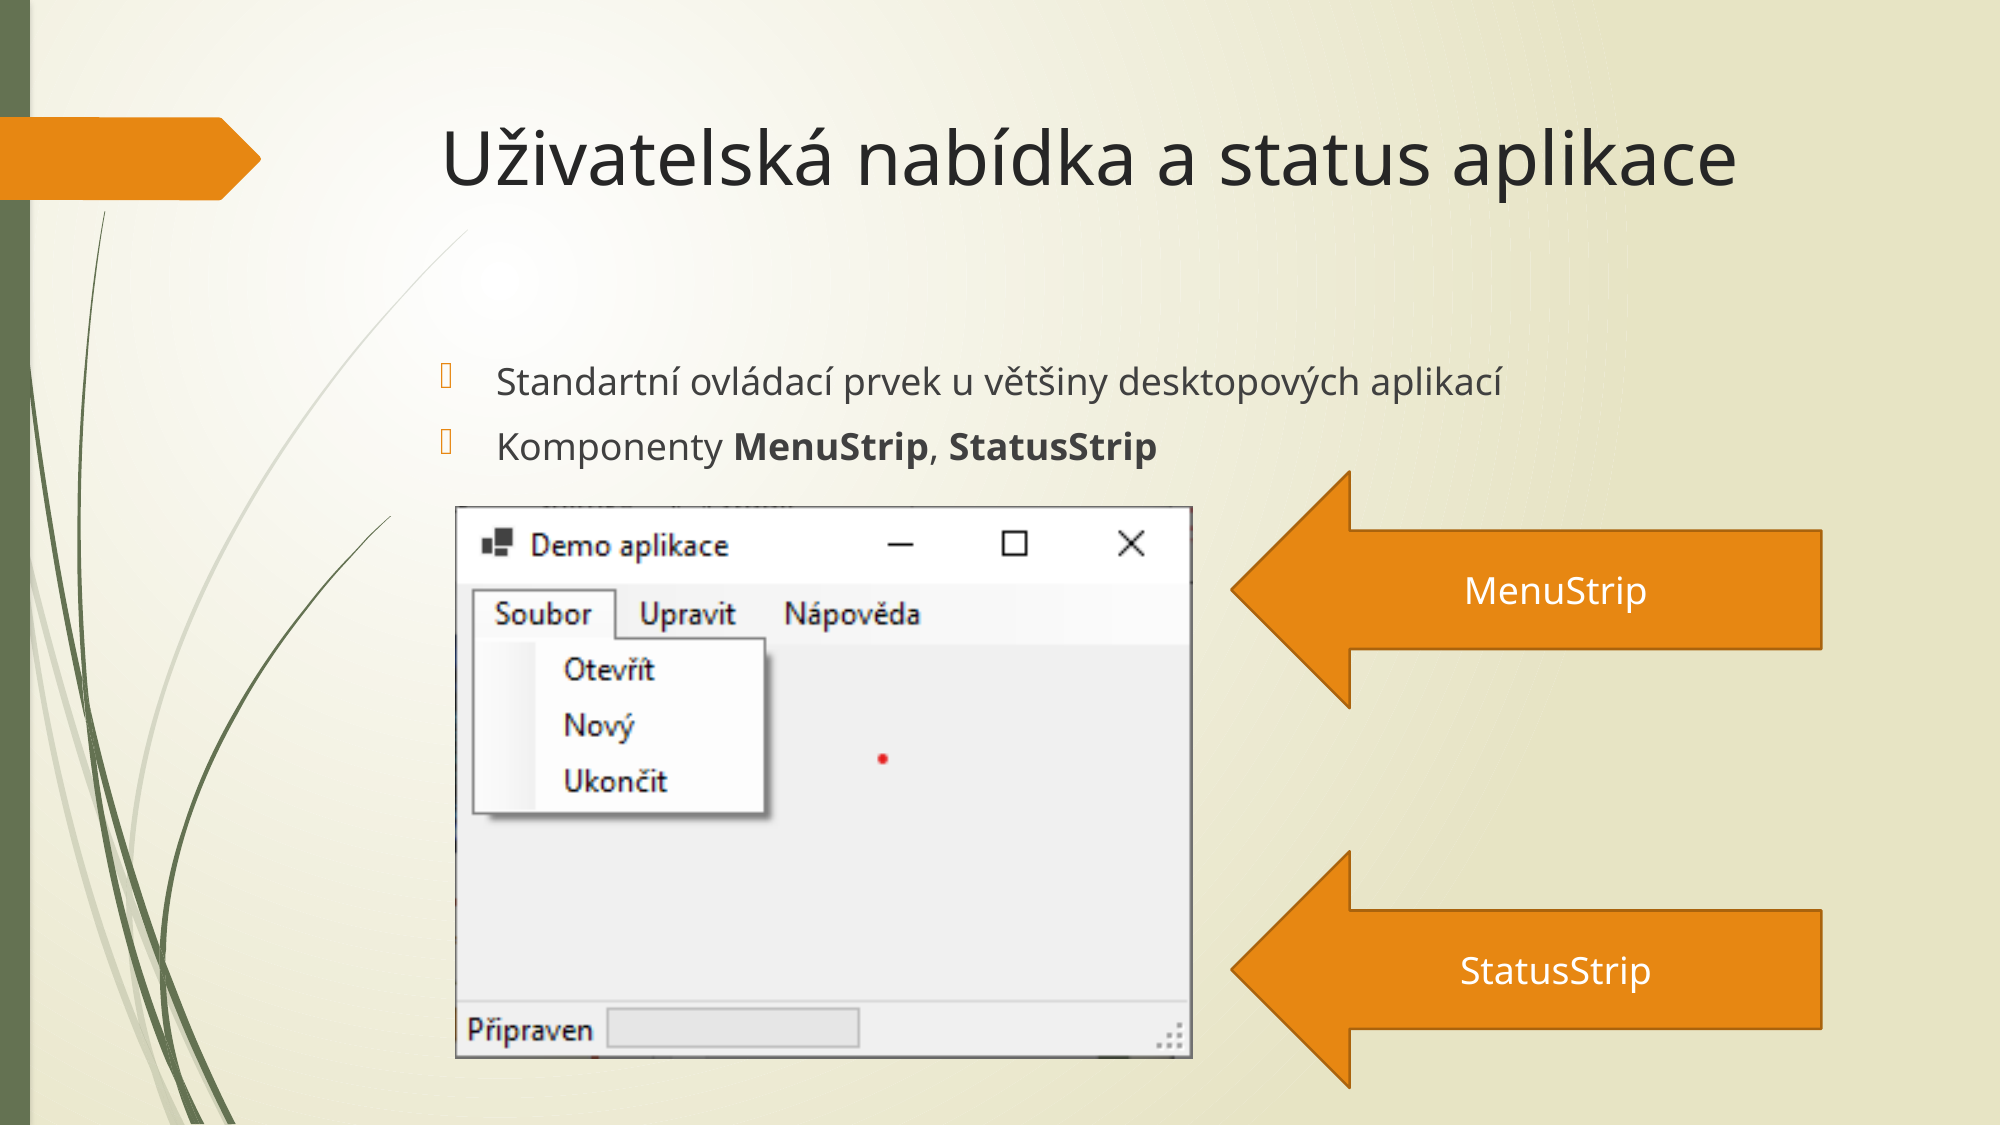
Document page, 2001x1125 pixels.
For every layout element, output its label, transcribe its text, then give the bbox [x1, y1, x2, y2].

text_box StatusStrip [1230, 850, 1823, 1090]
list Standartní ovládací prvek u většiny desktopových aplikací Komponenty MenuStrip, StatusStrip [424, 350, 1888, 970]
title Uživatelská nabídka a status aplikace [425, 102, 1888, 313]
picture [455, 506, 1193, 1059]
text_box MenuStrip [1230, 470, 1823, 710]
